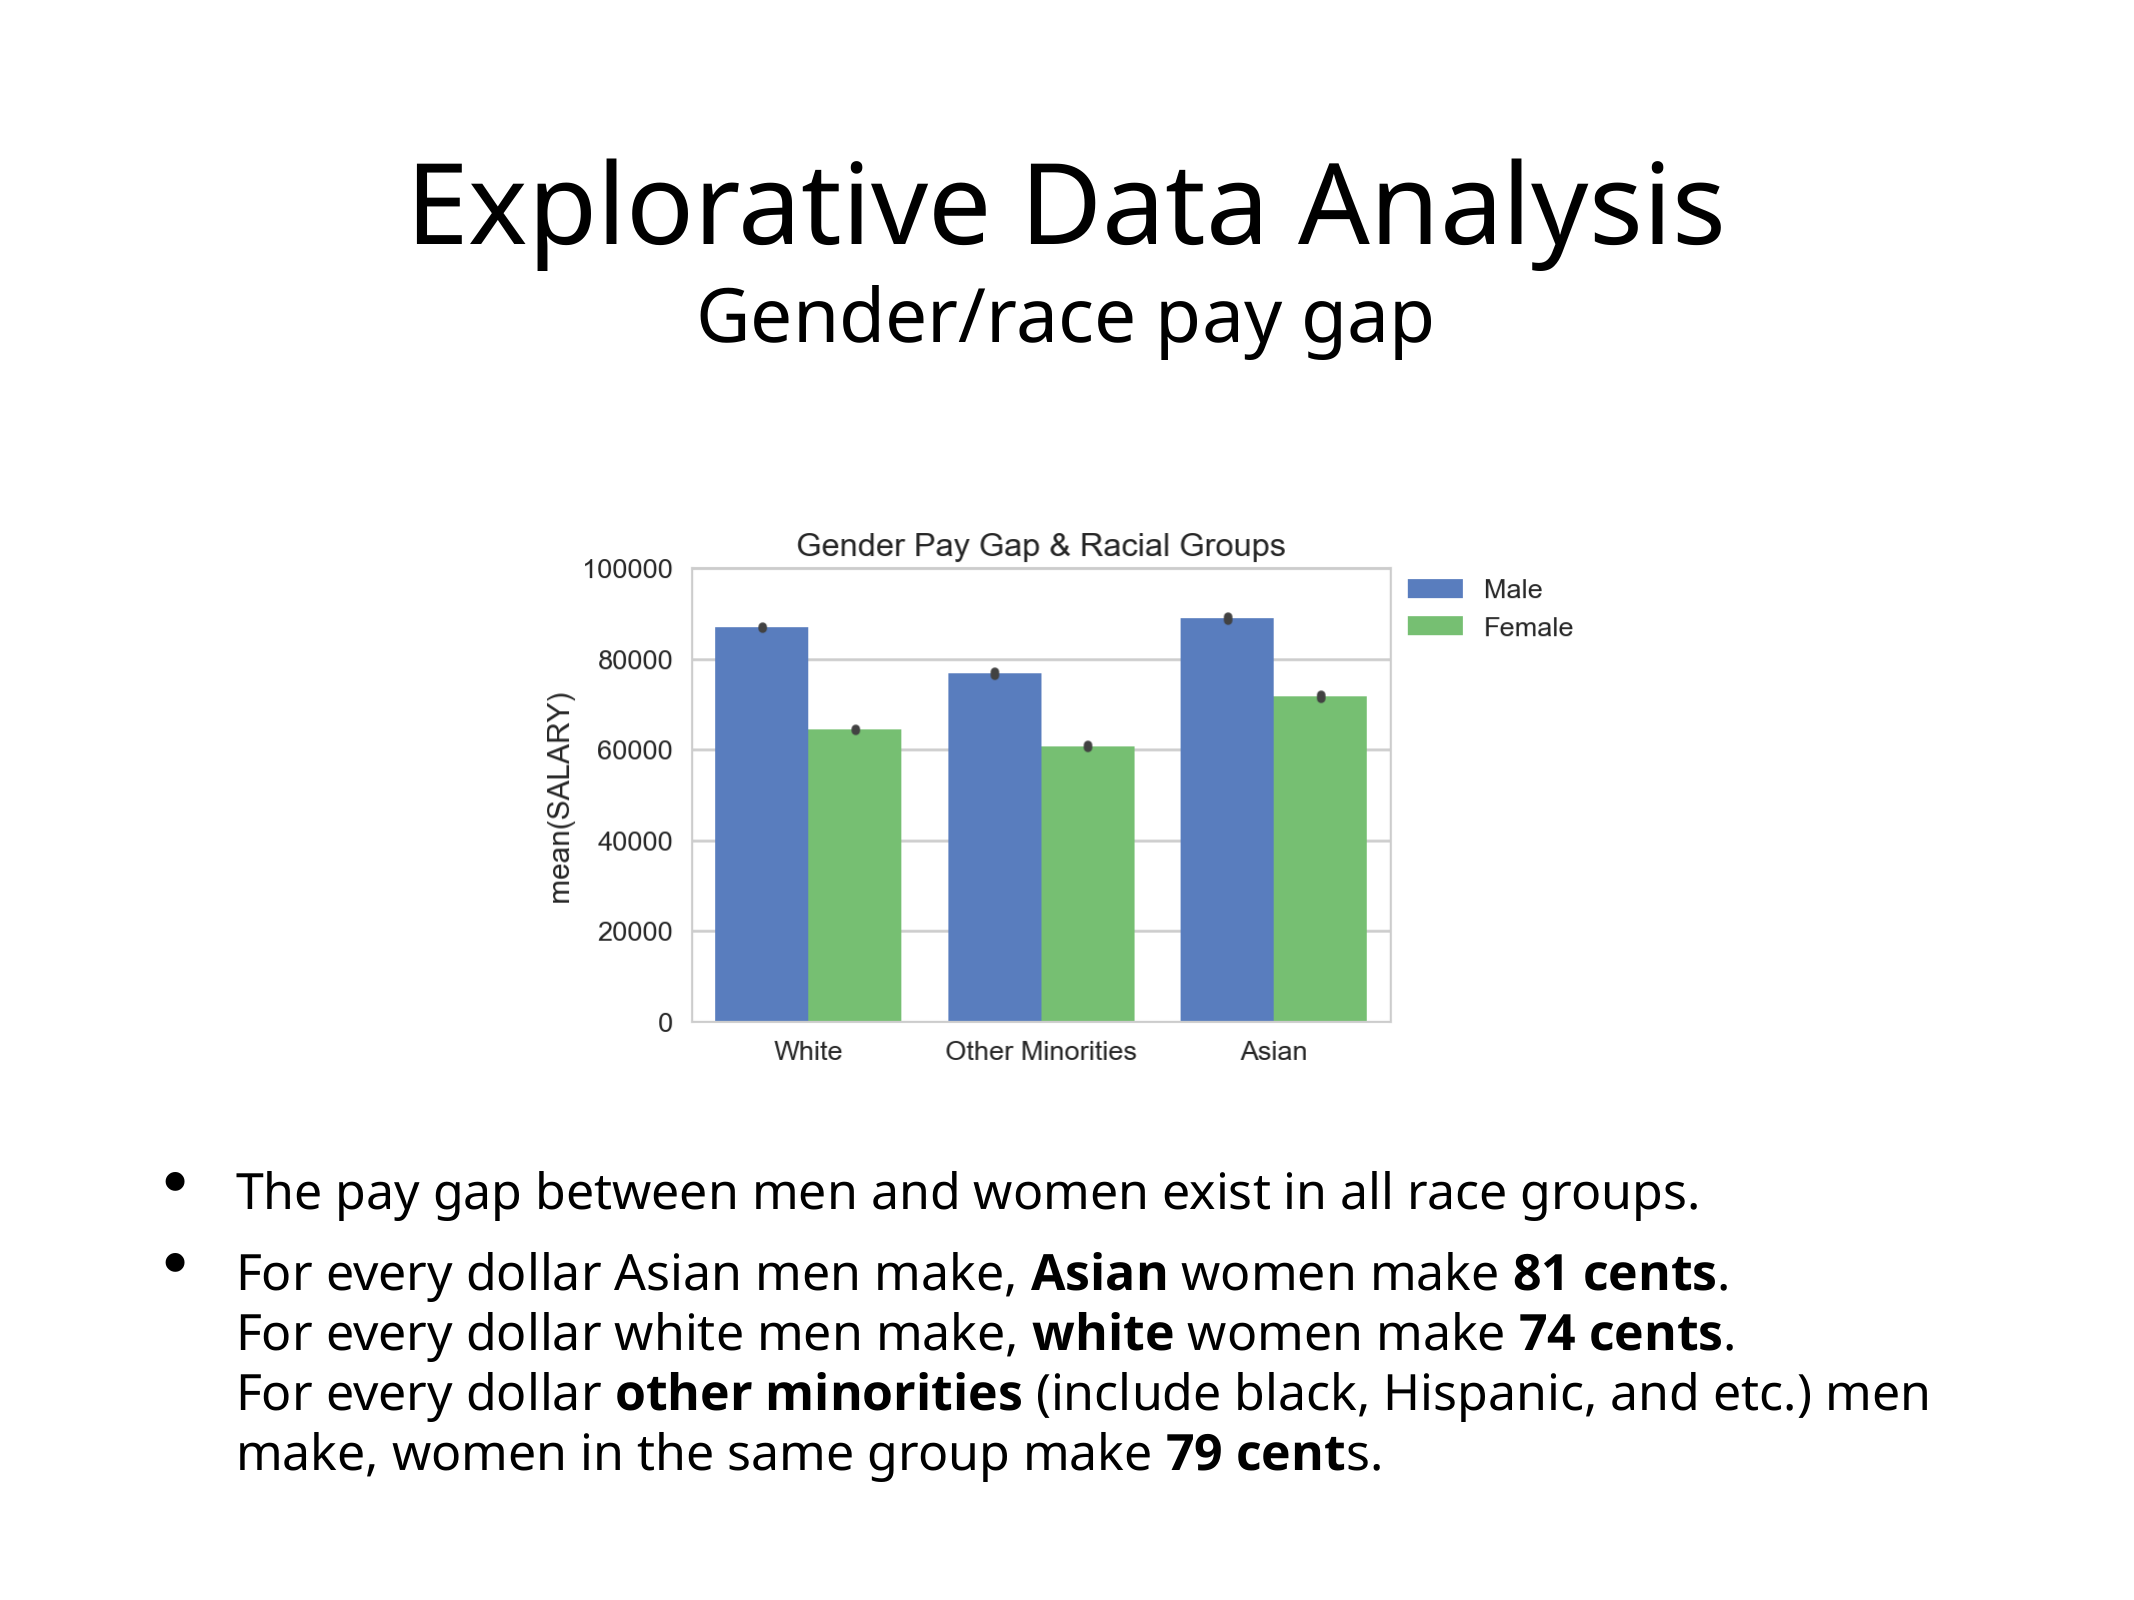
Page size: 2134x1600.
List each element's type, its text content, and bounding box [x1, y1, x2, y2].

picture [530, 518, 1600, 1080]
list The pay gap between men and women exist in all race groups. For every dollar Asian men make, Asian women make 81 cents. For every dollar white men make, white women make 74 cents. For every dollar other minorities (include black, Hispanic, and etc.) men make, women in the same group make 79 cents. [154, 1133, 1977, 1508]
text_box Explorative Data Analysis Gender/race pay gap [156, 99, 1978, 391]
